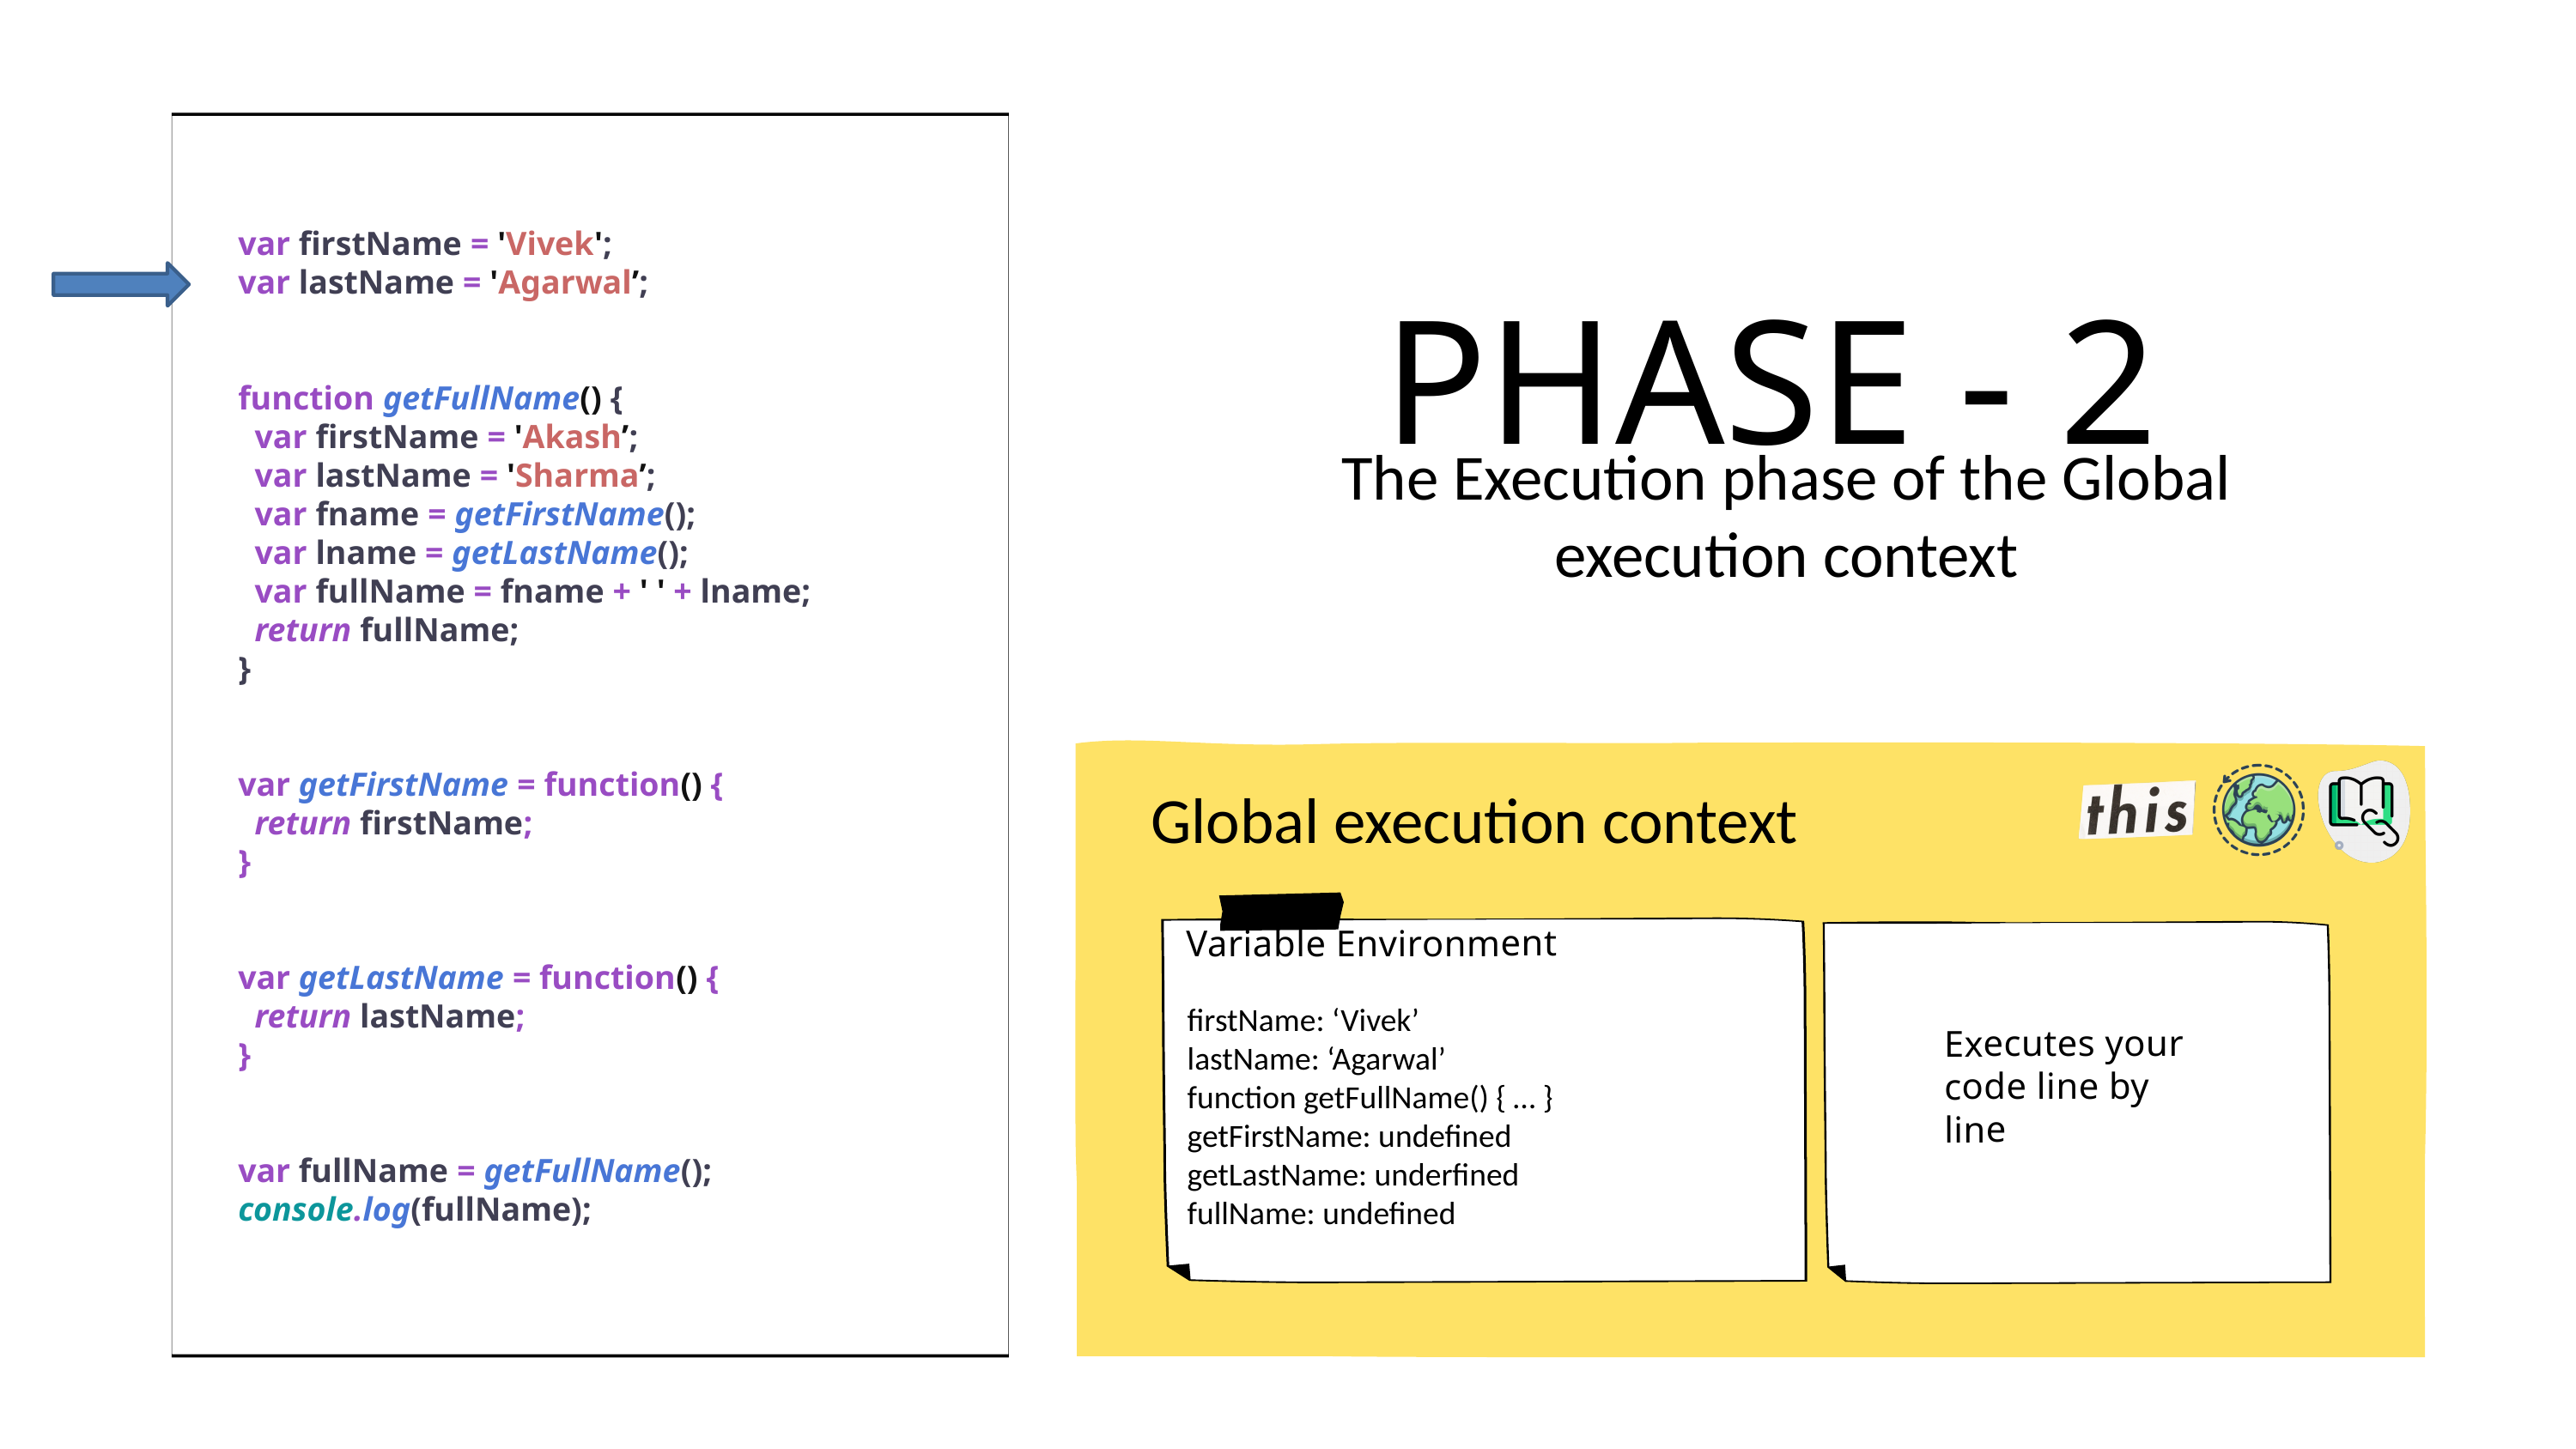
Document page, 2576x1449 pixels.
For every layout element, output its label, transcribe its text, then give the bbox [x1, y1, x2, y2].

text_box The Execution phase of the Global execution context [1266, 429, 2307, 597]
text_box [1159, 891, 1807, 1283]
text_box [52, 261, 167, 307]
text_box PHASE - 2 [1371, 255, 2171, 429]
picture [2076, 776, 2197, 845]
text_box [171, 112, 1010, 1358]
picture [2200, 762, 2311, 858]
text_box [1823, 919, 2331, 1284]
picture [2312, 757, 2415, 864]
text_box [1074, 740, 2427, 1358]
